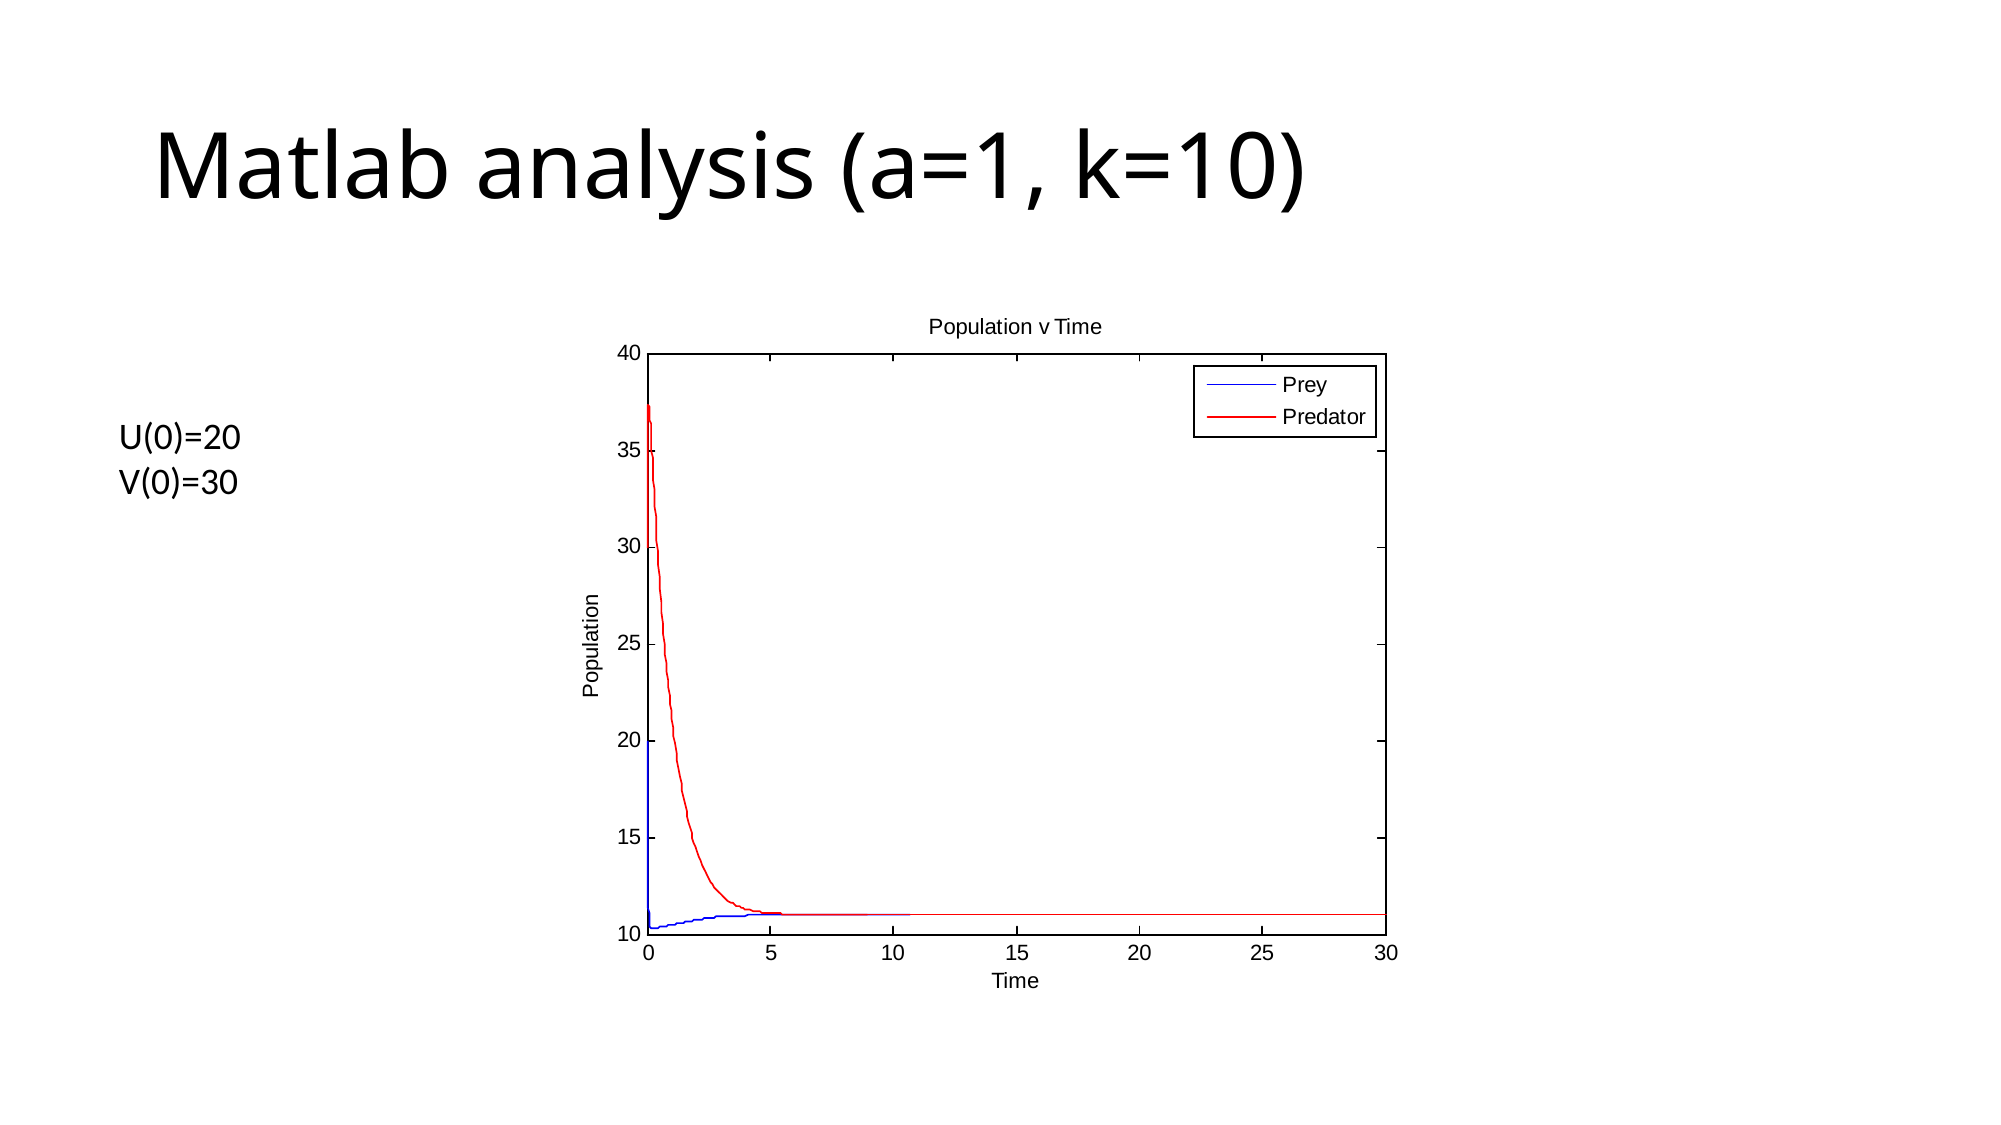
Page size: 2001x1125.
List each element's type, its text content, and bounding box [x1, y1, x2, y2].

title Matlab analysis (a=1, k=10) [137, 59, 1863, 278]
text_box U(0)=20 V(0)=30 [103, 404, 256, 510]
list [523, 299, 1477, 1014]
